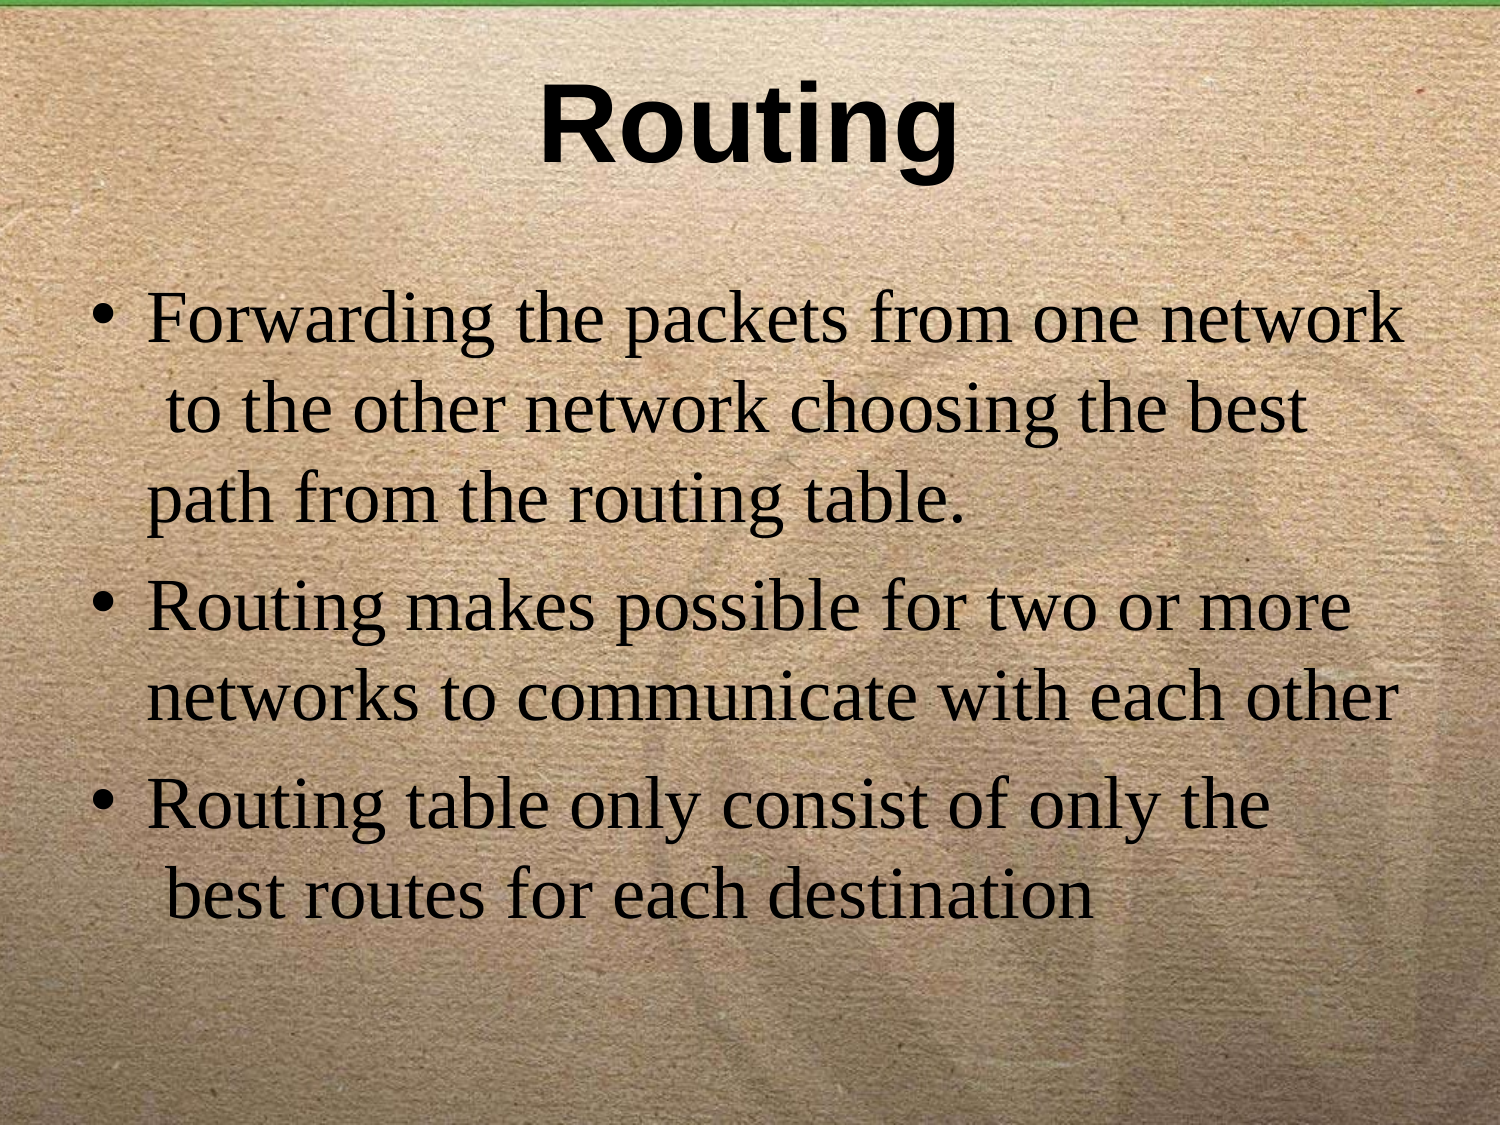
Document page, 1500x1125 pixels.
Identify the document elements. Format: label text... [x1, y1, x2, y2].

text_box Forwarding the packets from one network to the other network choosing the best path from the routing table. Routing makes possible for two or more networks to communicate with each other Routing table only consist of only the best routes for each destination [87, 265, 1409, 934]
title Routing [535, 47, 965, 238]
picture [0, 0, 1500, 1125]
